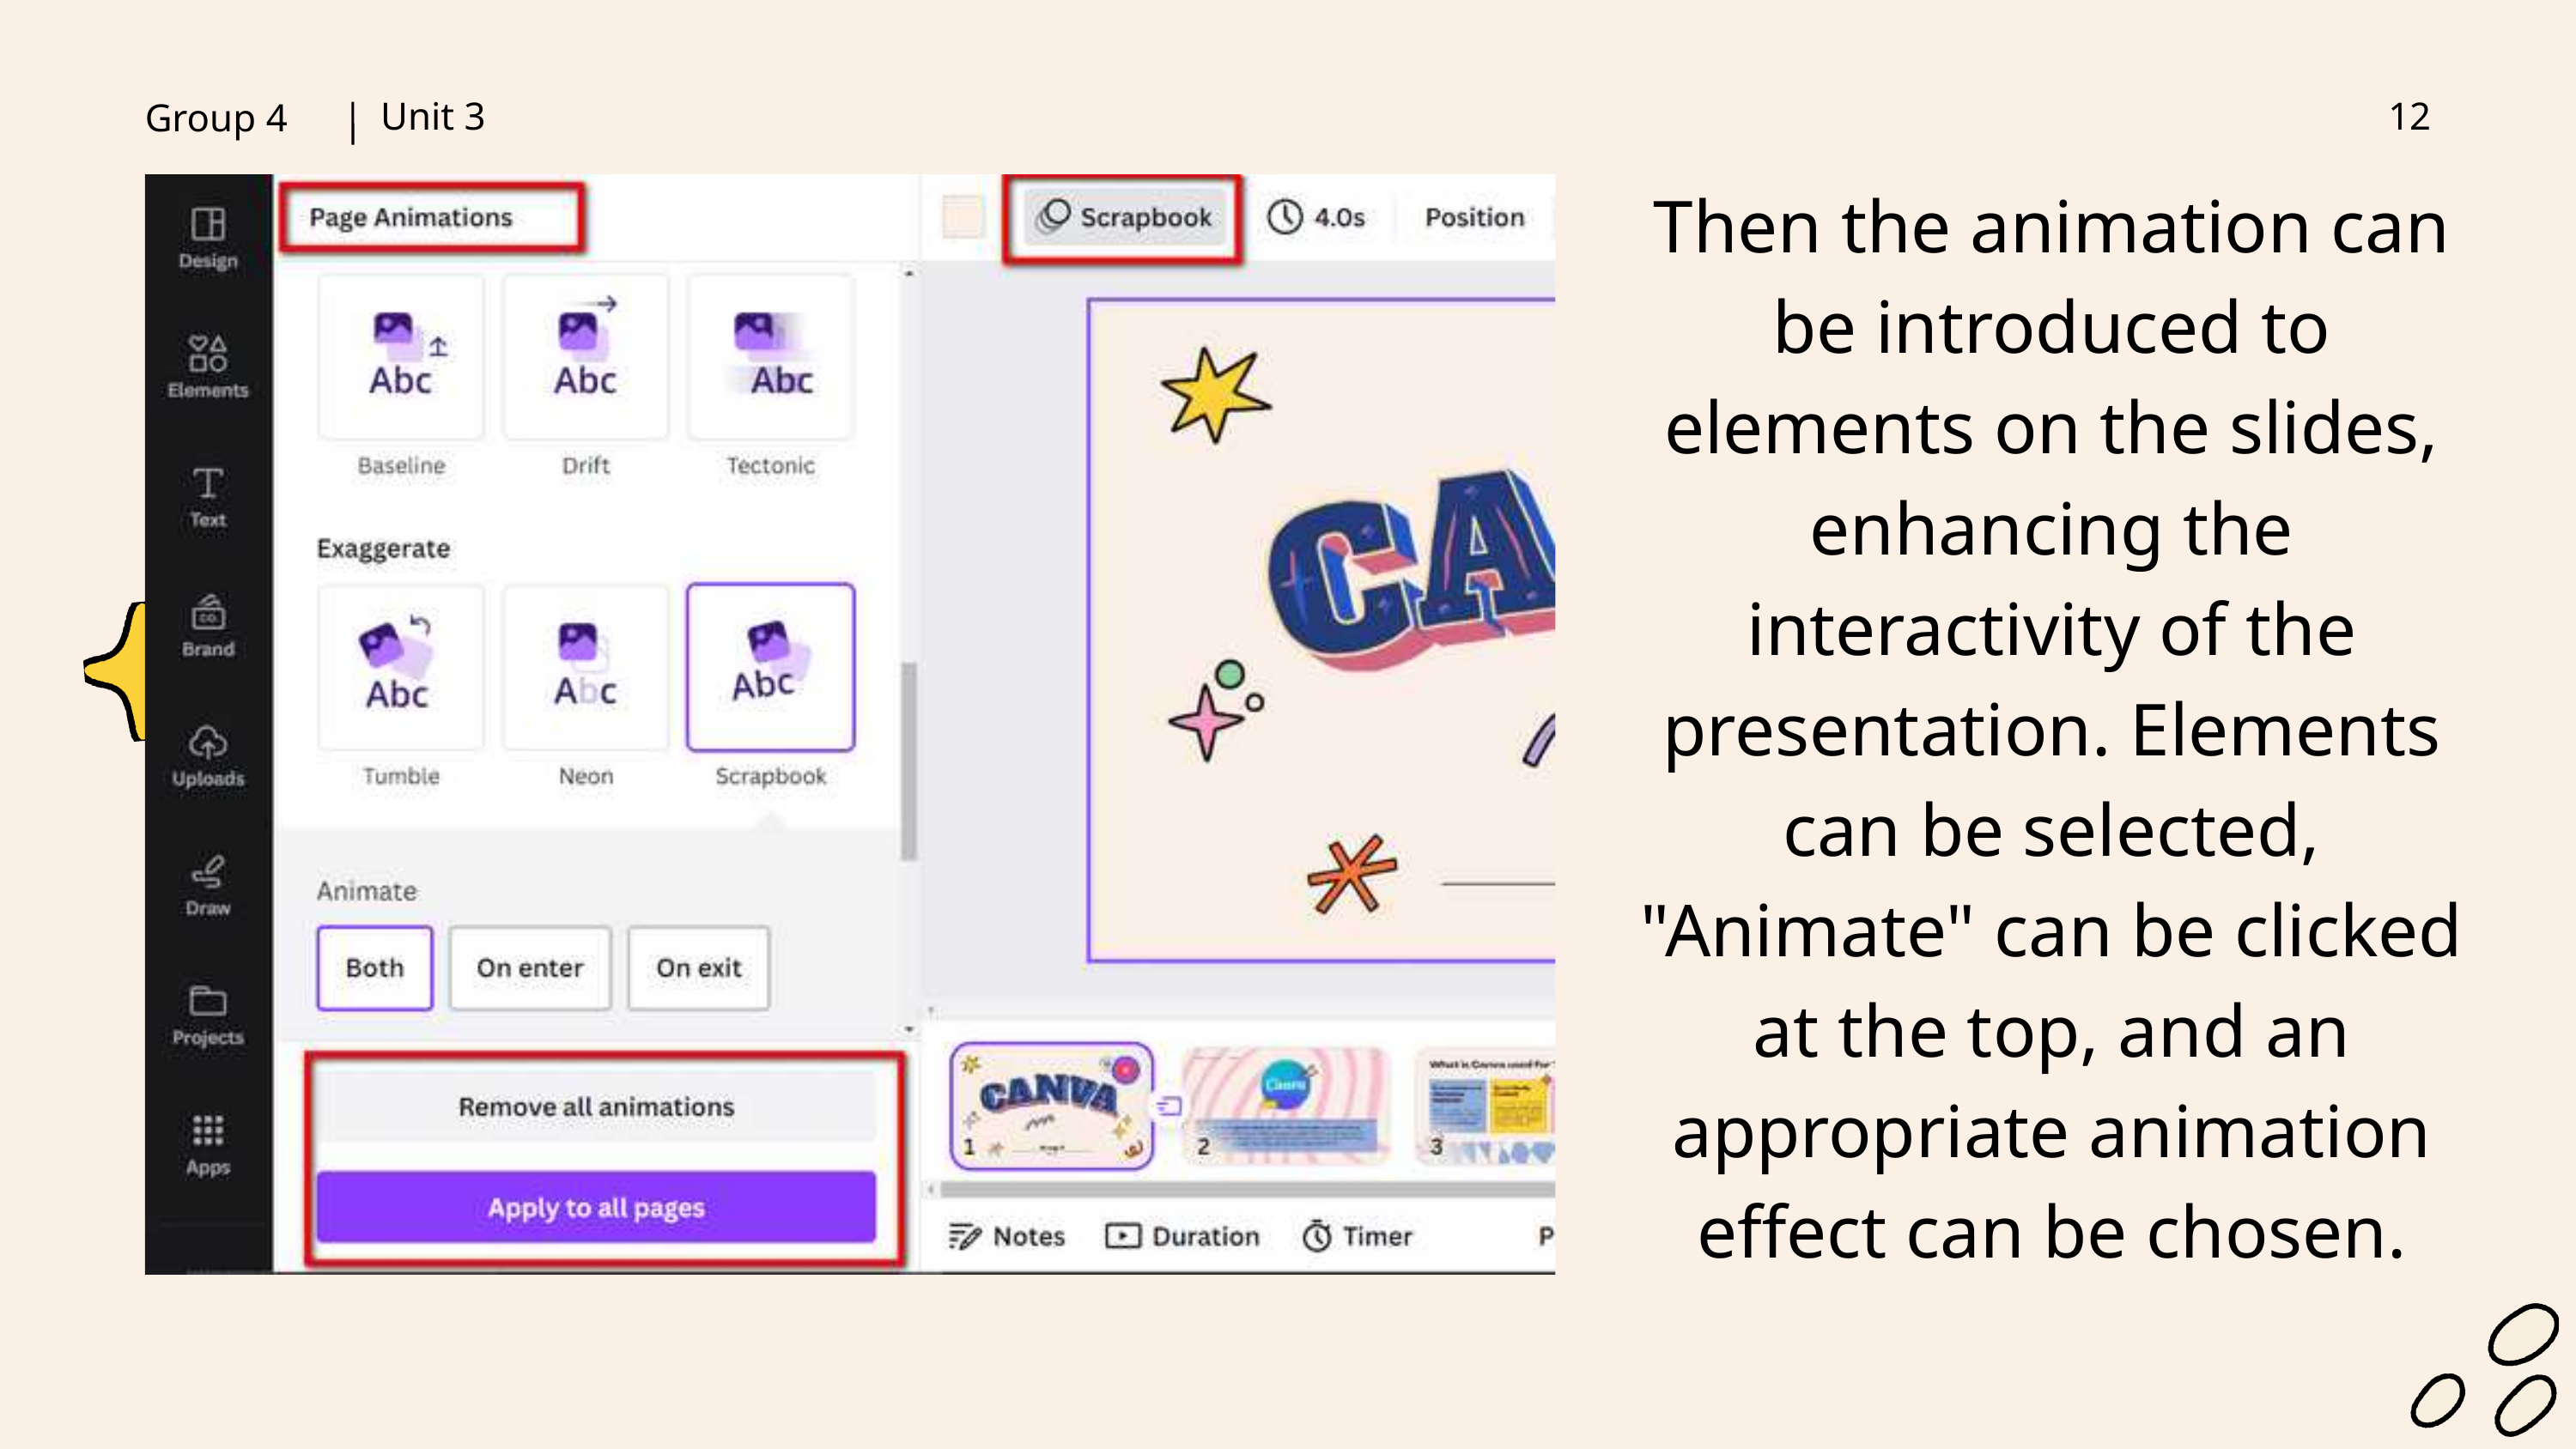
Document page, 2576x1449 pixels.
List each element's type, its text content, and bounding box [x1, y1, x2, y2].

text_box [78, 601, 144, 746]
text_box 12 [1288, 85, 2432, 138]
text_box Then the animation can be introduced to elements on the slides, enhancing the interactivity of the presentation. Elements can be selected, "Animate" can be clicked at the top, and an appropriate animation effect can be chosen. [1619, 167, 2485, 1373]
text_box [144, 174, 1556, 1275]
text_box Unit 3 [380, 85, 631, 138]
text_box Group 4 [144, 87, 352, 140]
text_box [2410, 1303, 2560, 1437]
